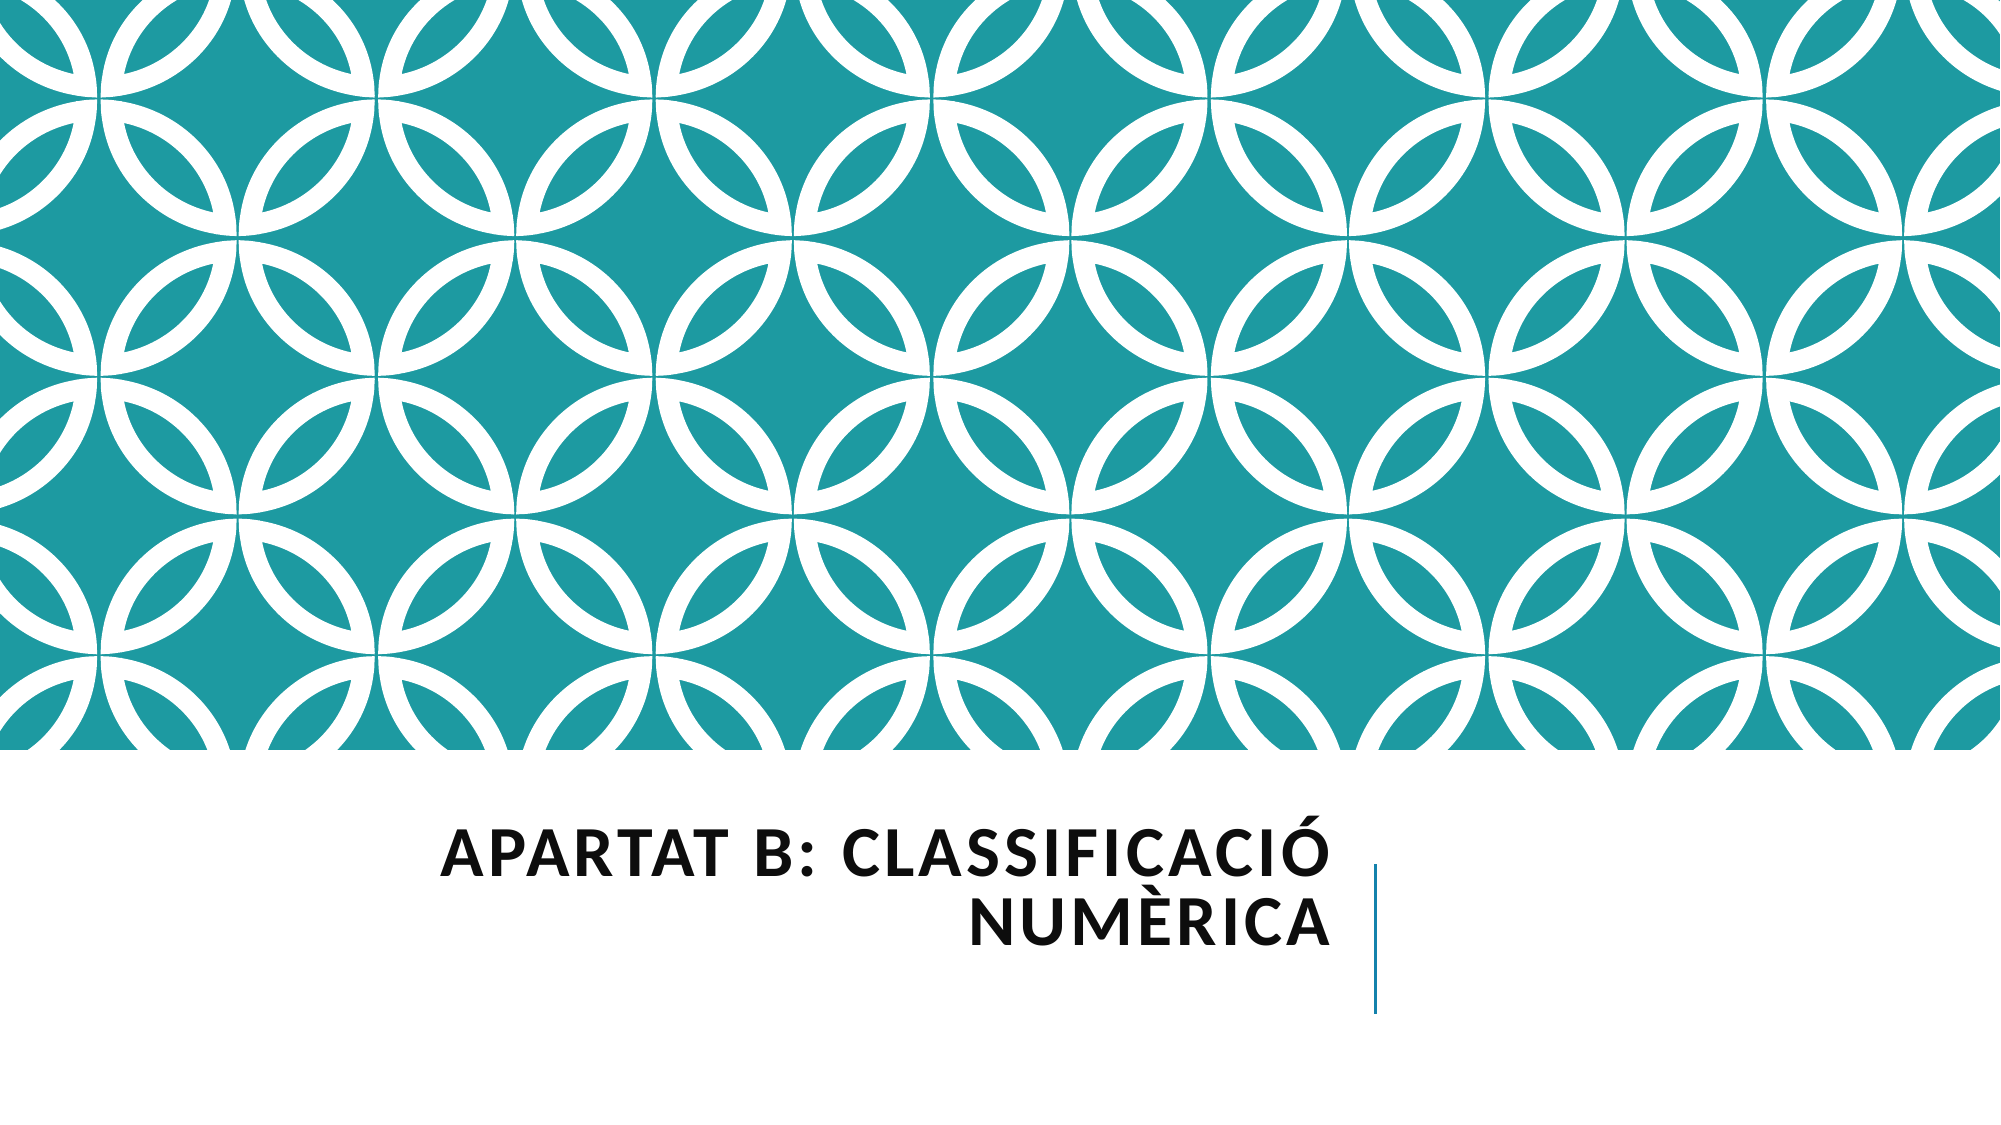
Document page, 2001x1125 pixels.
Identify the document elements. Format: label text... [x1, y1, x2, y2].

title Apartat B: Classificació numèrica [75, 813, 1350, 1054]
